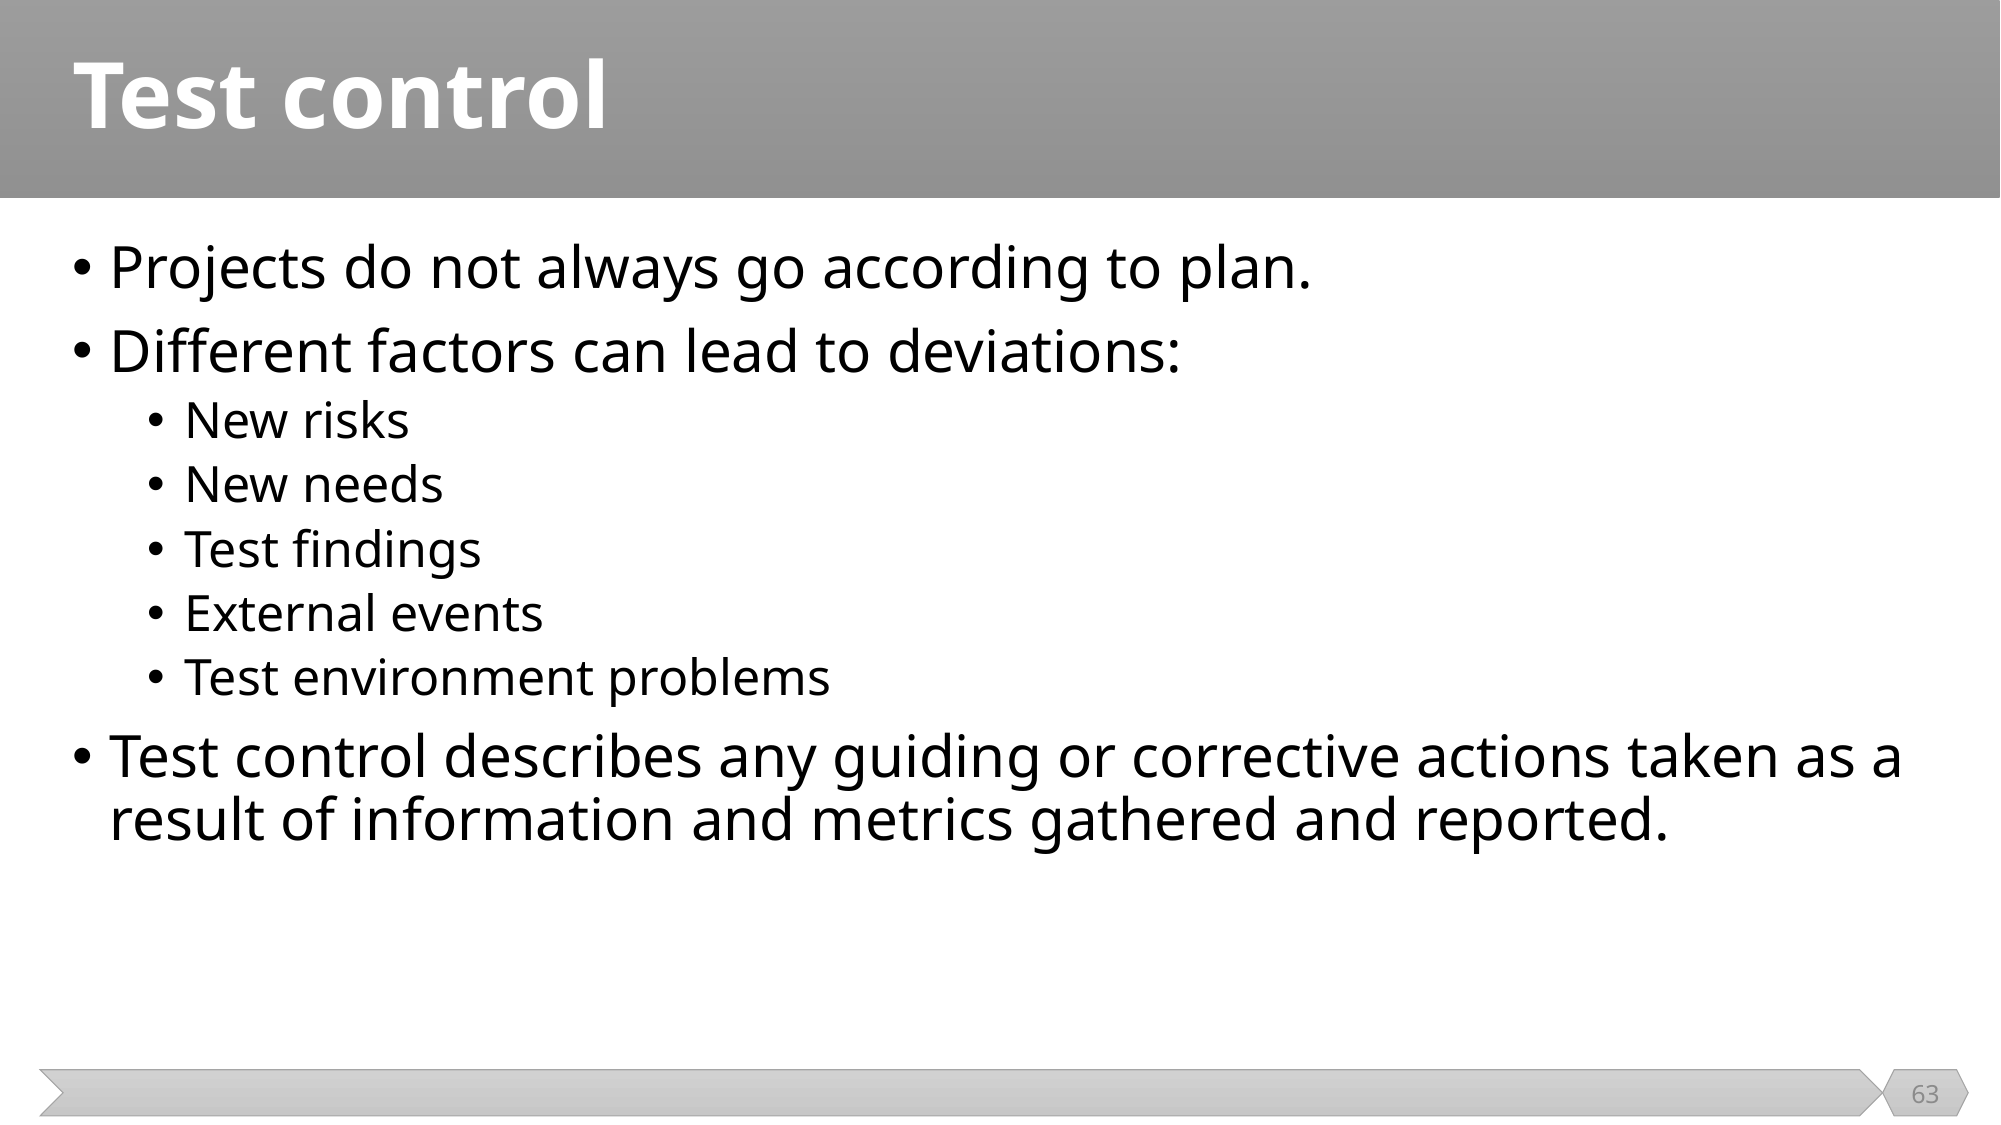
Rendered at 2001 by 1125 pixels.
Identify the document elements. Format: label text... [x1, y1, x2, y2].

list Projects do not always go according to plan. Different factors can lead to deviations: New risks New needs Test findings External events Test environment problems Test control describes any guiding or corrective actions taken as a result of information and metrics gathered and reported. [56, 230, 1969, 1010]
title Test control [56, 0, 1969, 199]
slide_number 63 [1882, 1065, 1969, 1125]
